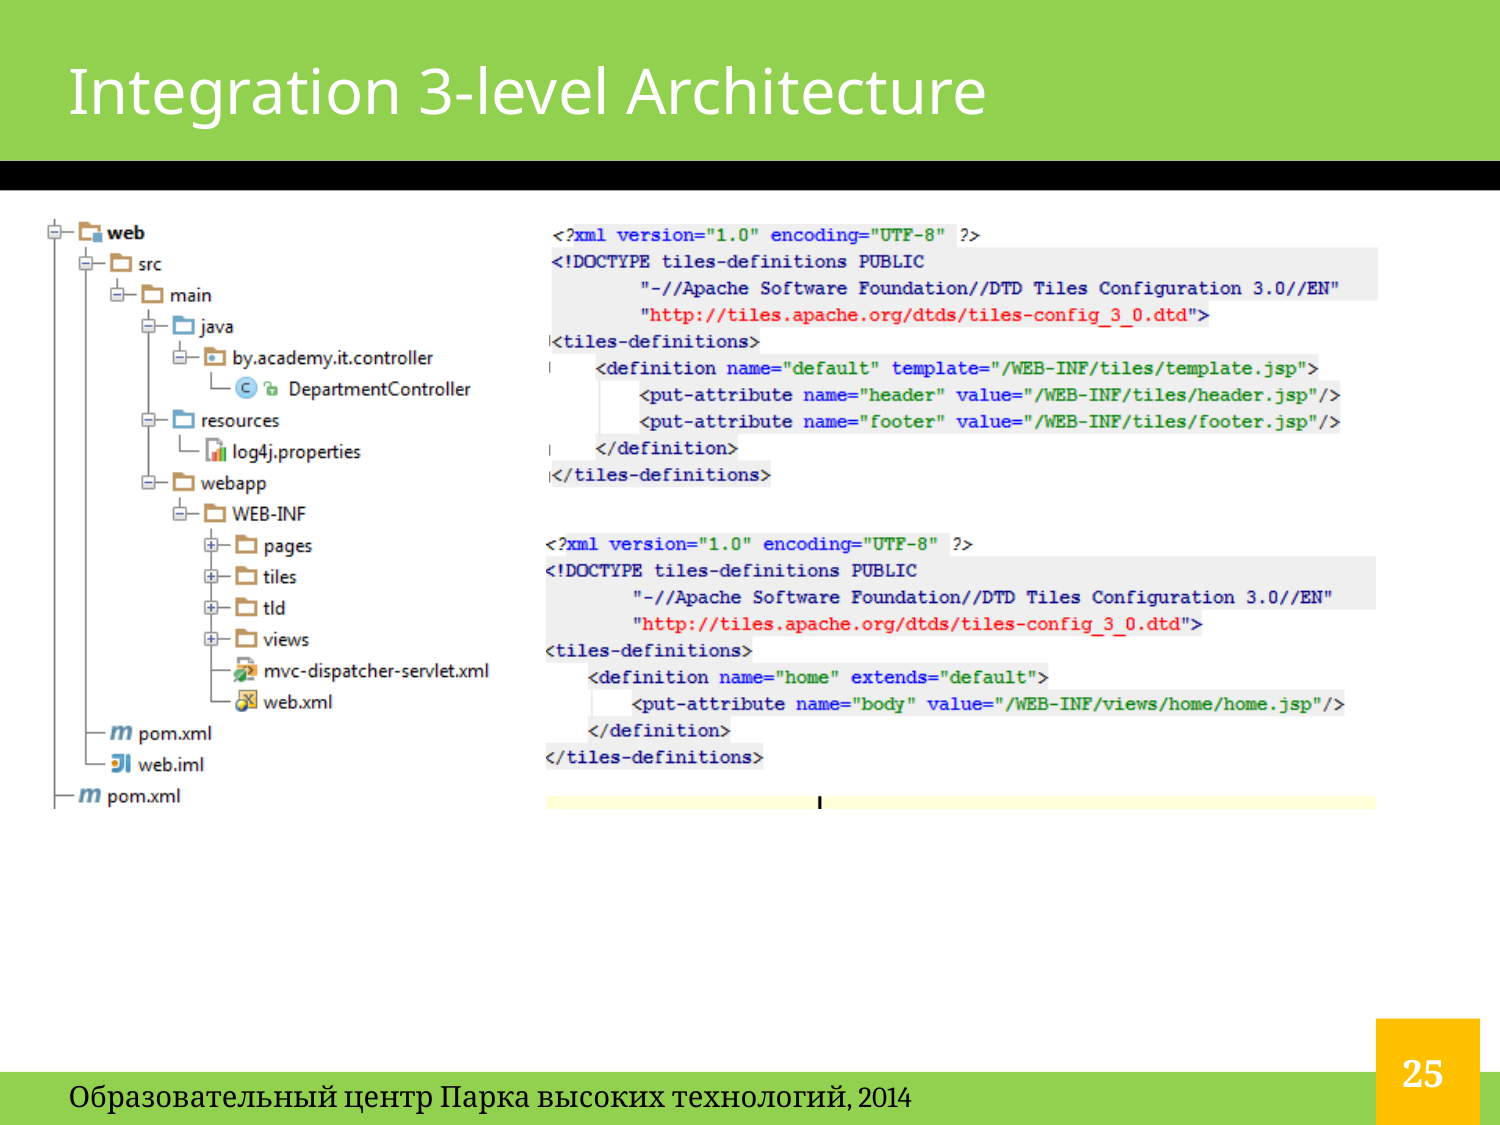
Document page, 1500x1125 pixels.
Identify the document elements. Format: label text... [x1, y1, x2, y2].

slide_number 25 [1376, 1042, 1471, 1103]
picture [29, 219, 1378, 810]
title Integration 3-level Architecture [53, 42, 1404, 135]
